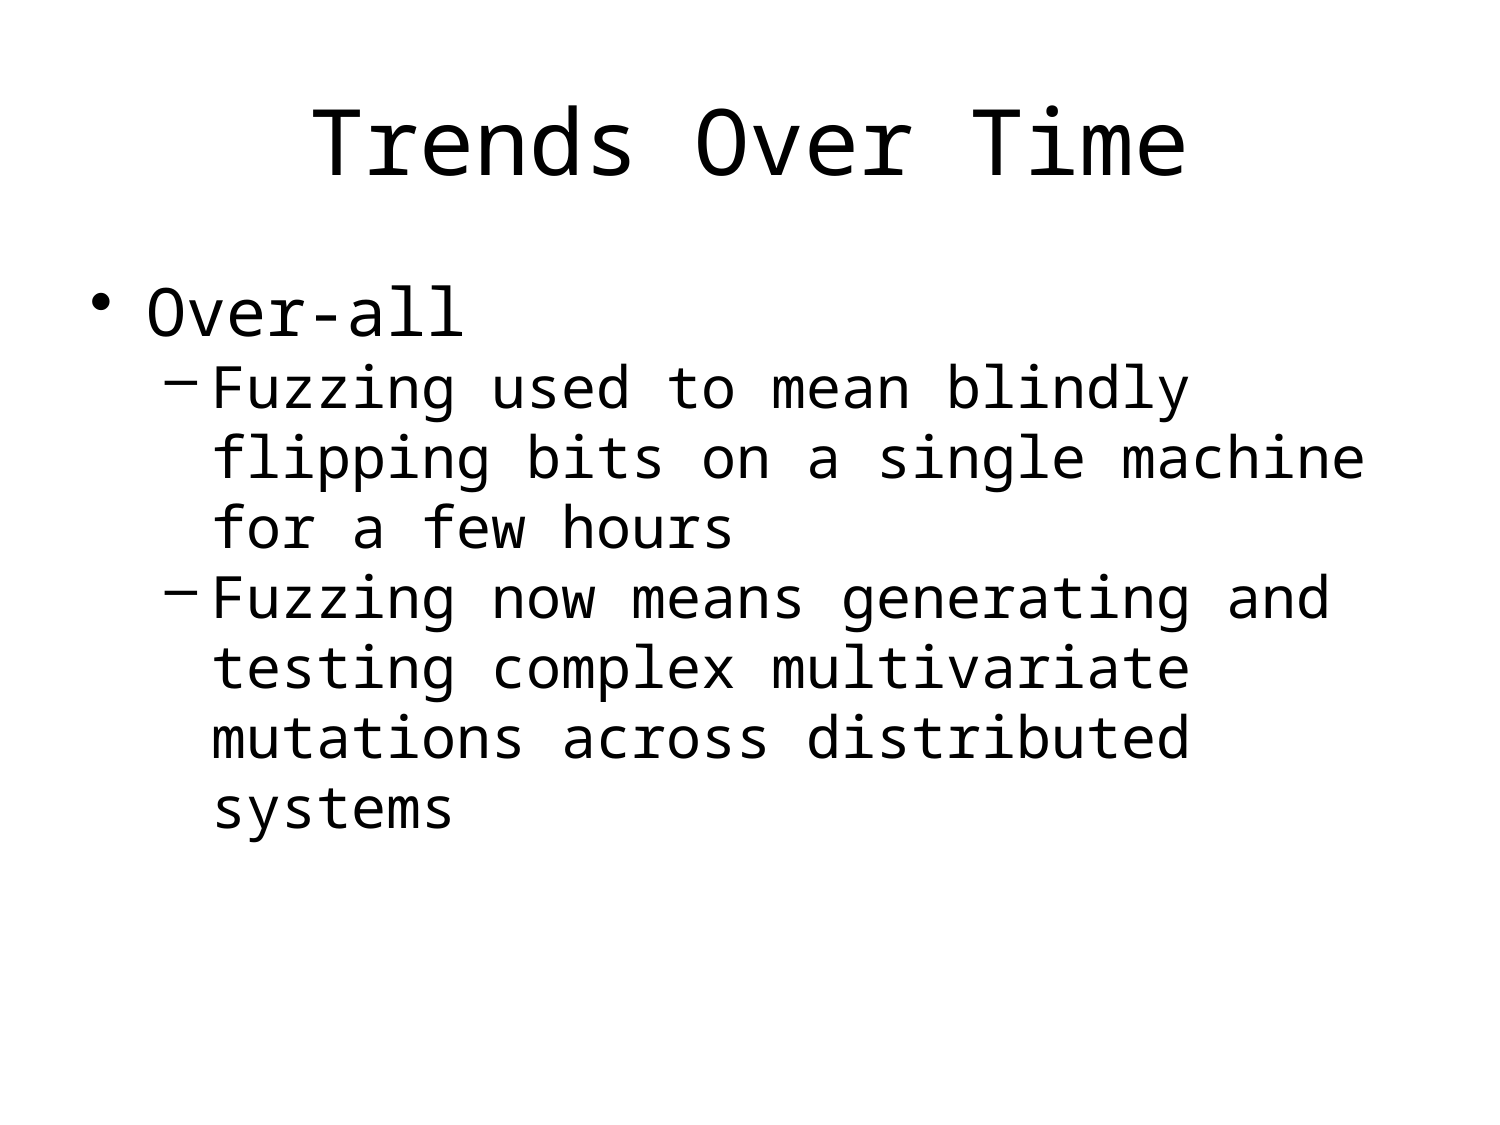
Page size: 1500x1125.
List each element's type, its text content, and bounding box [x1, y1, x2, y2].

title Trends Over Time [75, 45, 1425, 233]
list Over-all Fuzzing used to mean blindly flipping bits on a single machine for a few hours Fuzzing now means generating and testing complex multivariate mutations across distributed systems [75, 262, 1425, 1005]
